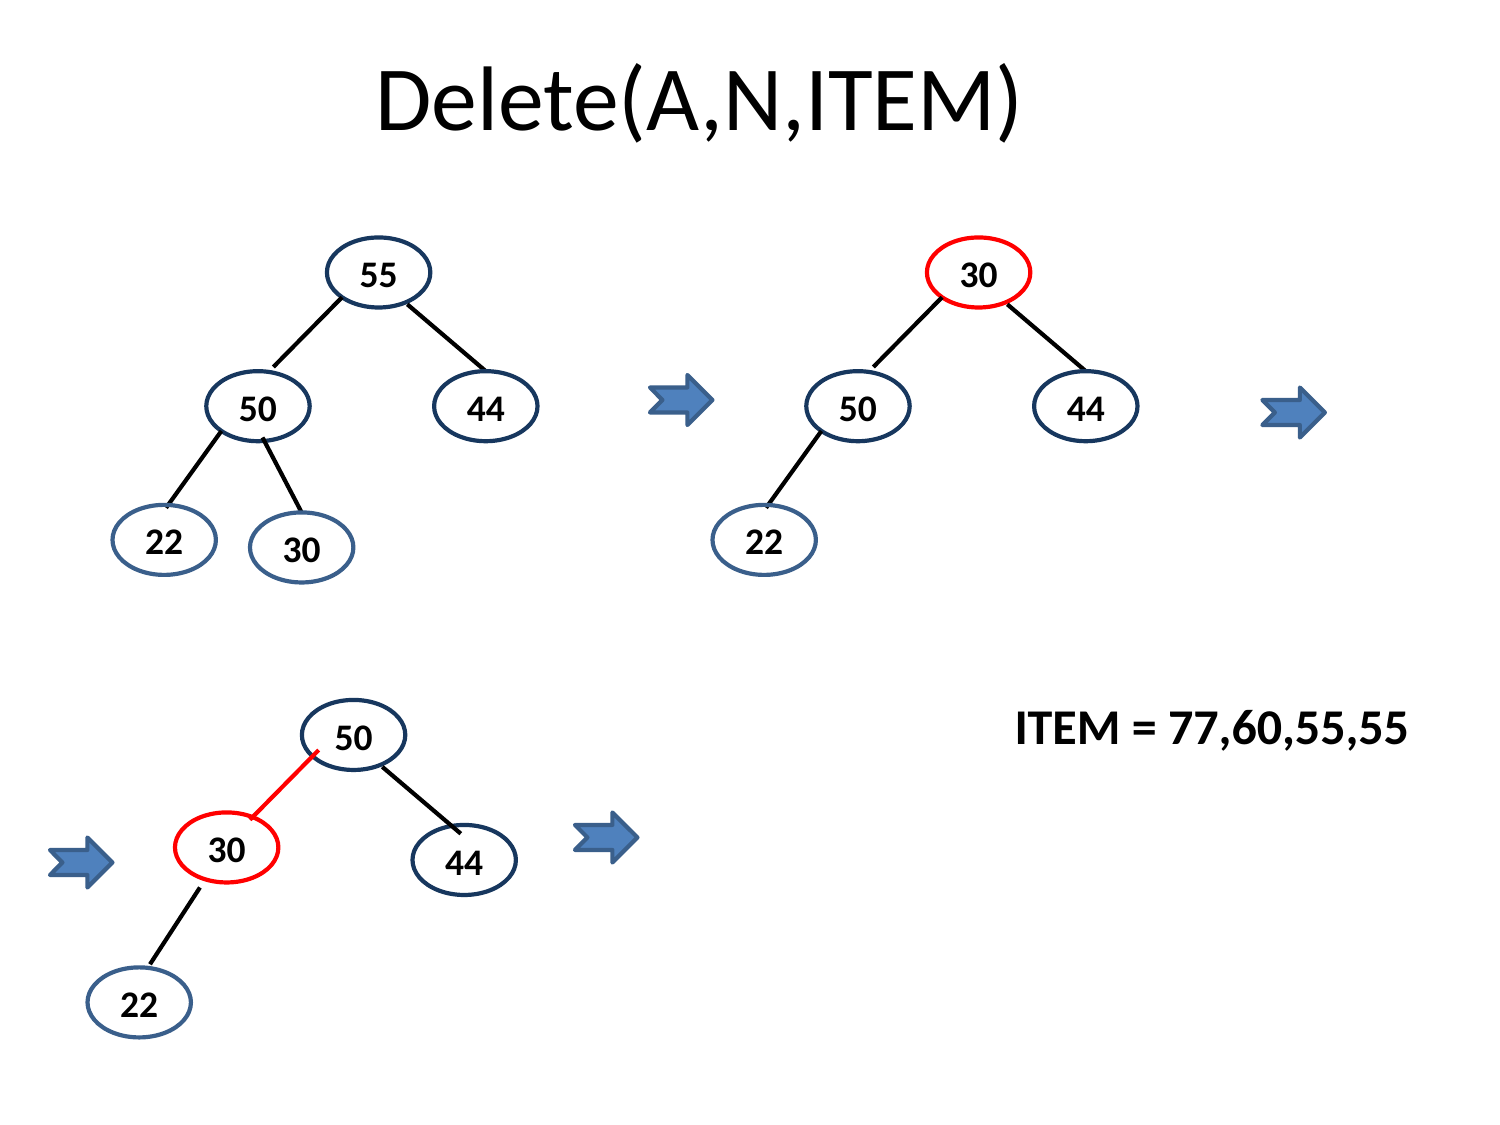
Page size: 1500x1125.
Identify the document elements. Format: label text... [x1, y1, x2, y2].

title Delete(A,N,ITEM) [24, 0, 1375, 188]
text_box [573, 810, 640, 865]
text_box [87, 699, 517, 1038]
text_box ITEM = 77,60,55,55 [999, 687, 1463, 763]
text_box [648, 373, 707, 427]
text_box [712, 237, 1138, 576]
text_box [112, 237, 538, 583]
text_box [48, 847, 82, 878]
text_box [1260, 385, 1327, 440]
